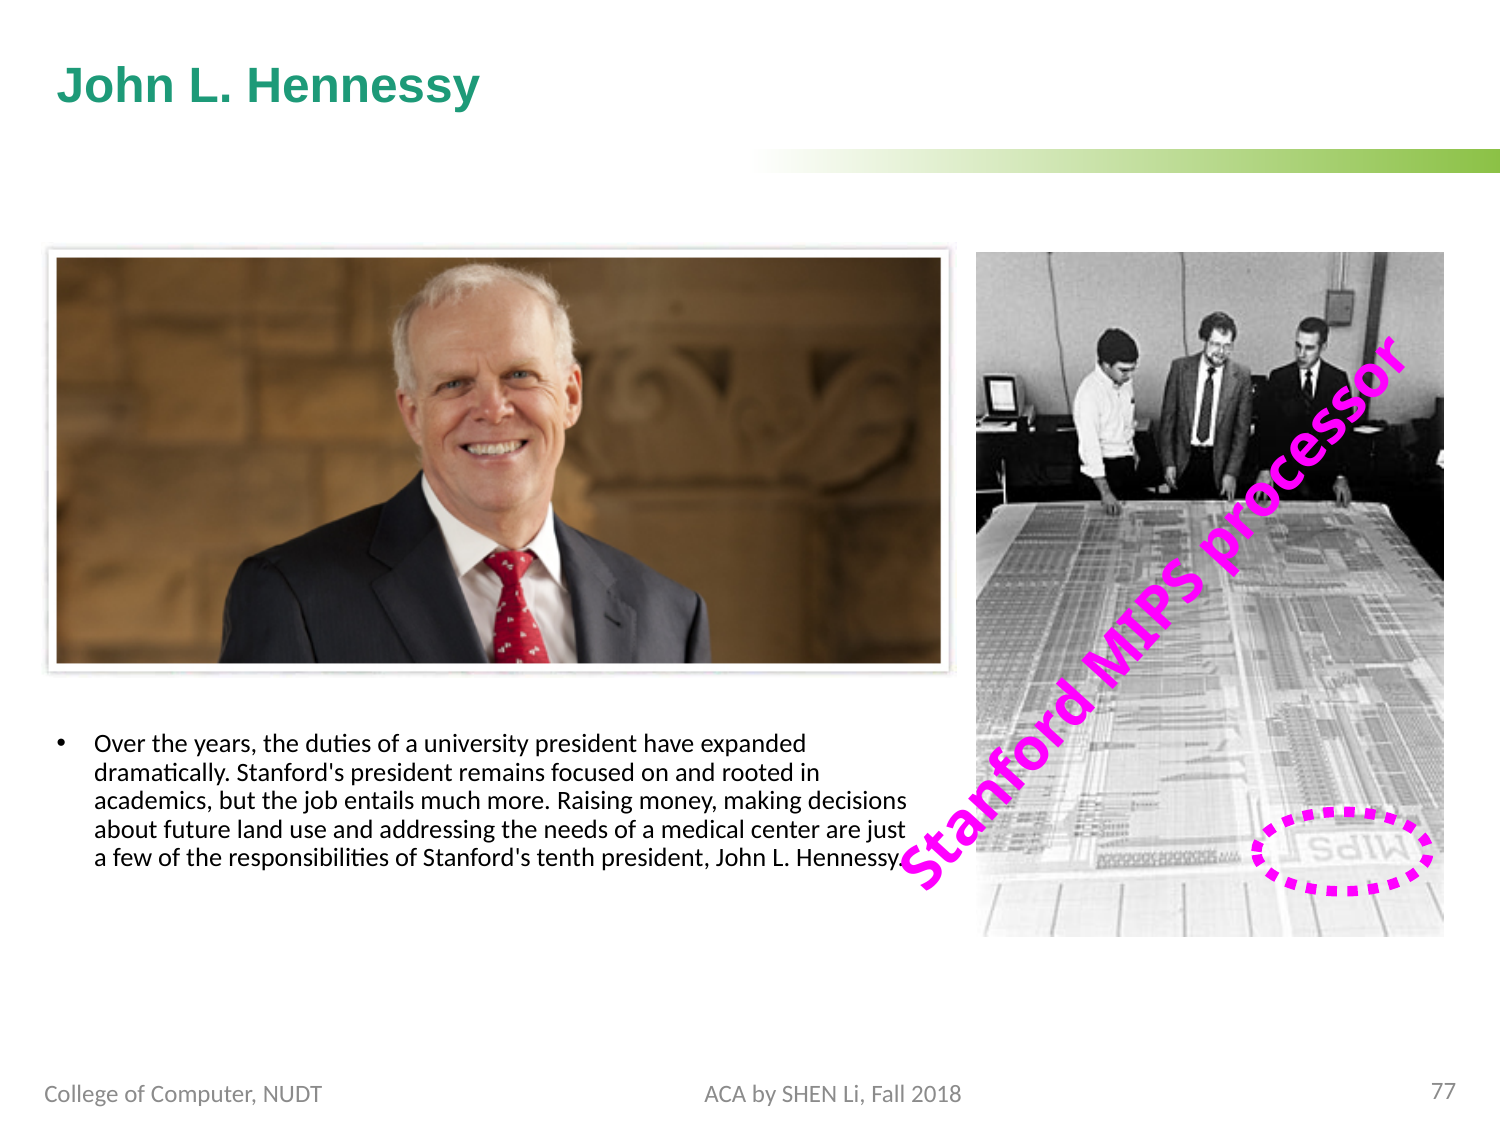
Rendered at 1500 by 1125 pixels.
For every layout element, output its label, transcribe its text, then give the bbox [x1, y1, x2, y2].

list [976, 252, 1444, 938]
text_box Stanford MIPS processor [866, 739, 976, 919]
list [41, 241, 957, 678]
title John L. Hennessy [41, 22, 1473, 150]
footer ACA by SHEN Li, Fall 2018 [491, 1062, 1176, 1123]
list Over the years, the duties of a university president have expanded dramatically. Stanford's president remains focused on and rooted in academics, but the job entails much more. Raising money, making decisions about future land use and addressing the needs of a medical center are just a few of the responsibilities of Stanford's tenth president, John L. Hennessy. [41, 678, 938, 934]
slide_number College of Computer, NUDT [29, 1062, 367, 1123]
slide_number 77 [1317, 1059, 1472, 1120]
